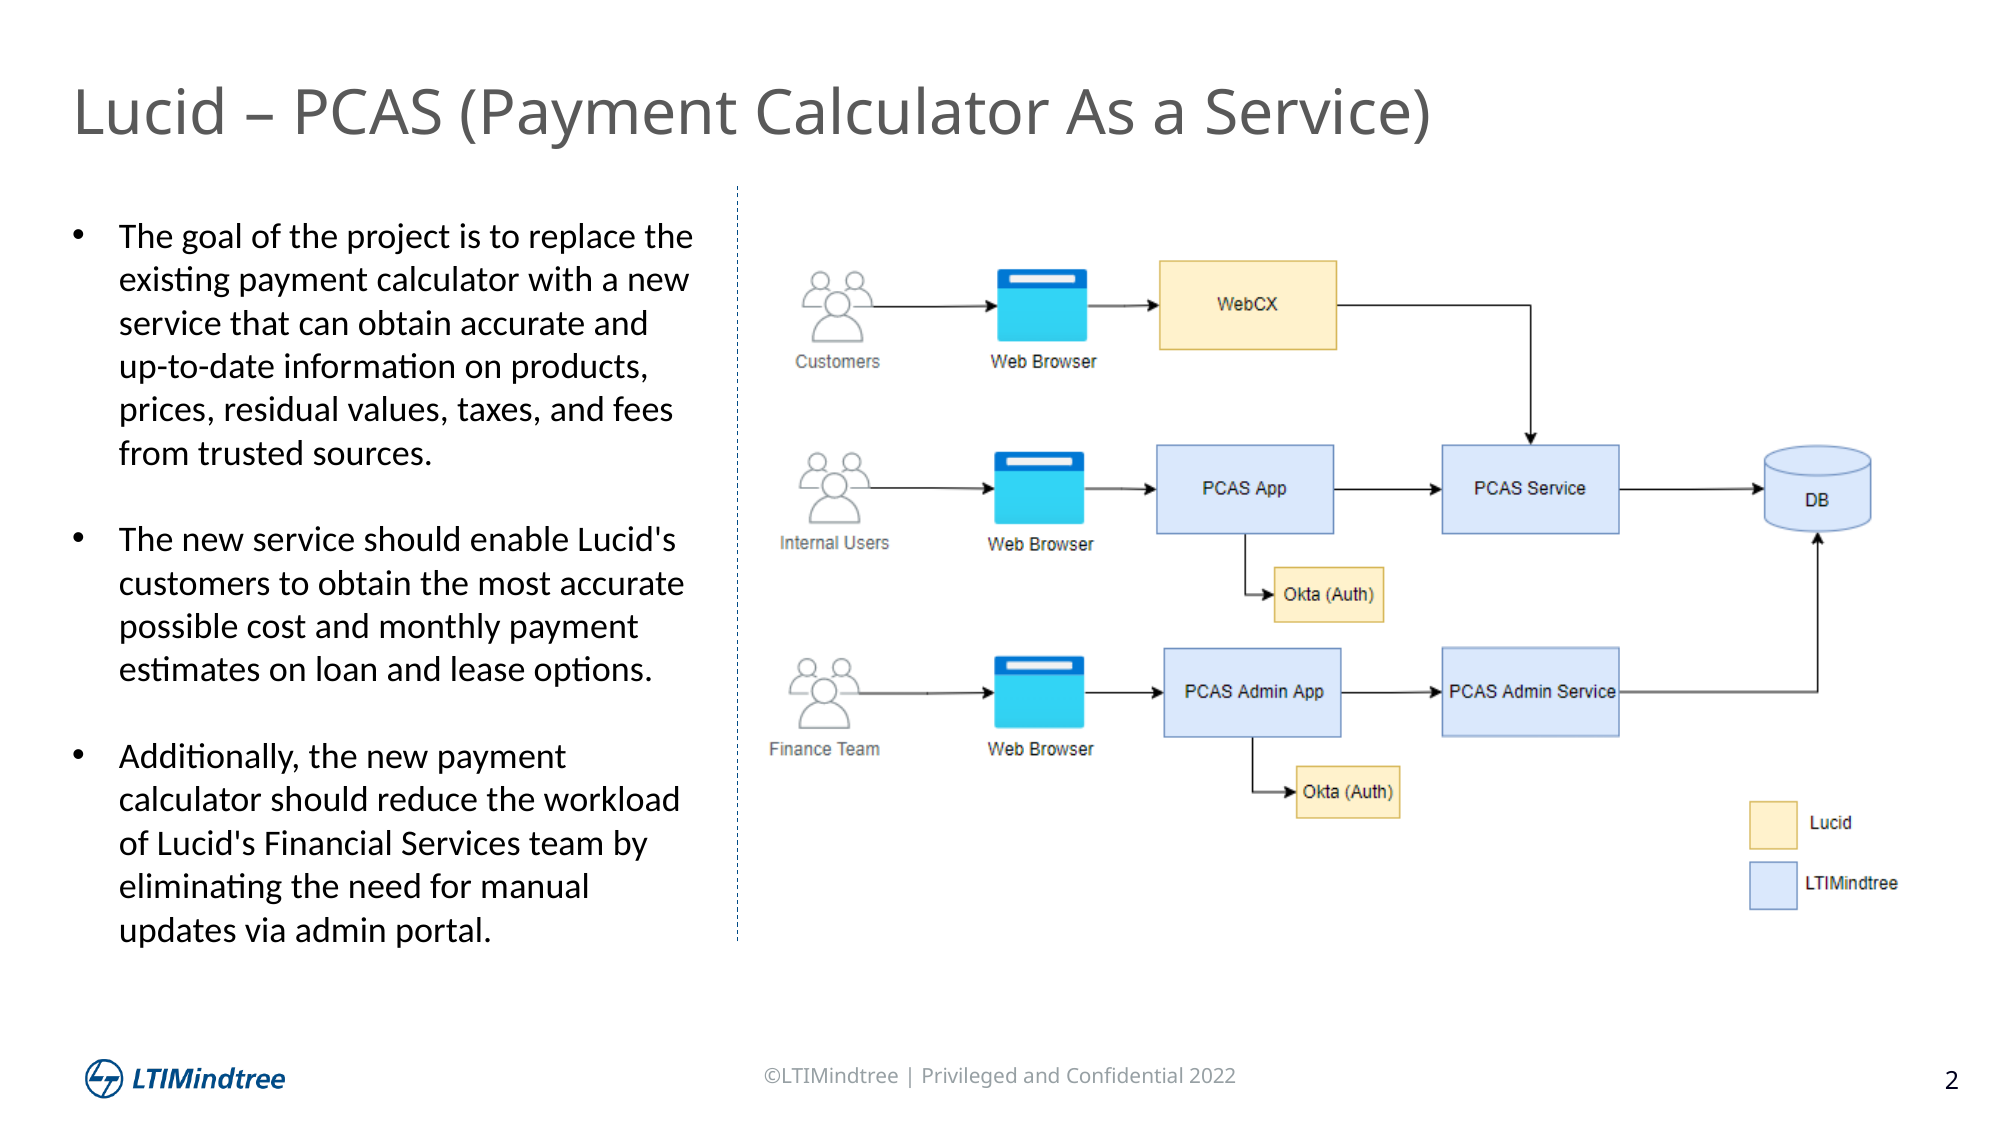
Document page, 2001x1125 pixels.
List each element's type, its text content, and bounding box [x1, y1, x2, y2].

picture [738, 237, 1957, 925]
text_box Lucid – PCAS (Payment Calculator As a Service) [57, 61, 1678, 167]
text_box The goal of the project is to replace the existing payment calculator with a new service that can obtain accurate and up-to-date information on products, prices, residual values, taxes, and fees from trusted sources. The new service should enable Lucid's customers to obtain the most accurate possible cost and monthly payment estimates on loan and lease options. Additionally, the new payment calculator should reduce the workload of Lucid's Financial Services team by eliminating the need for manual updates via admin portal. [57, 204, 719, 957]
